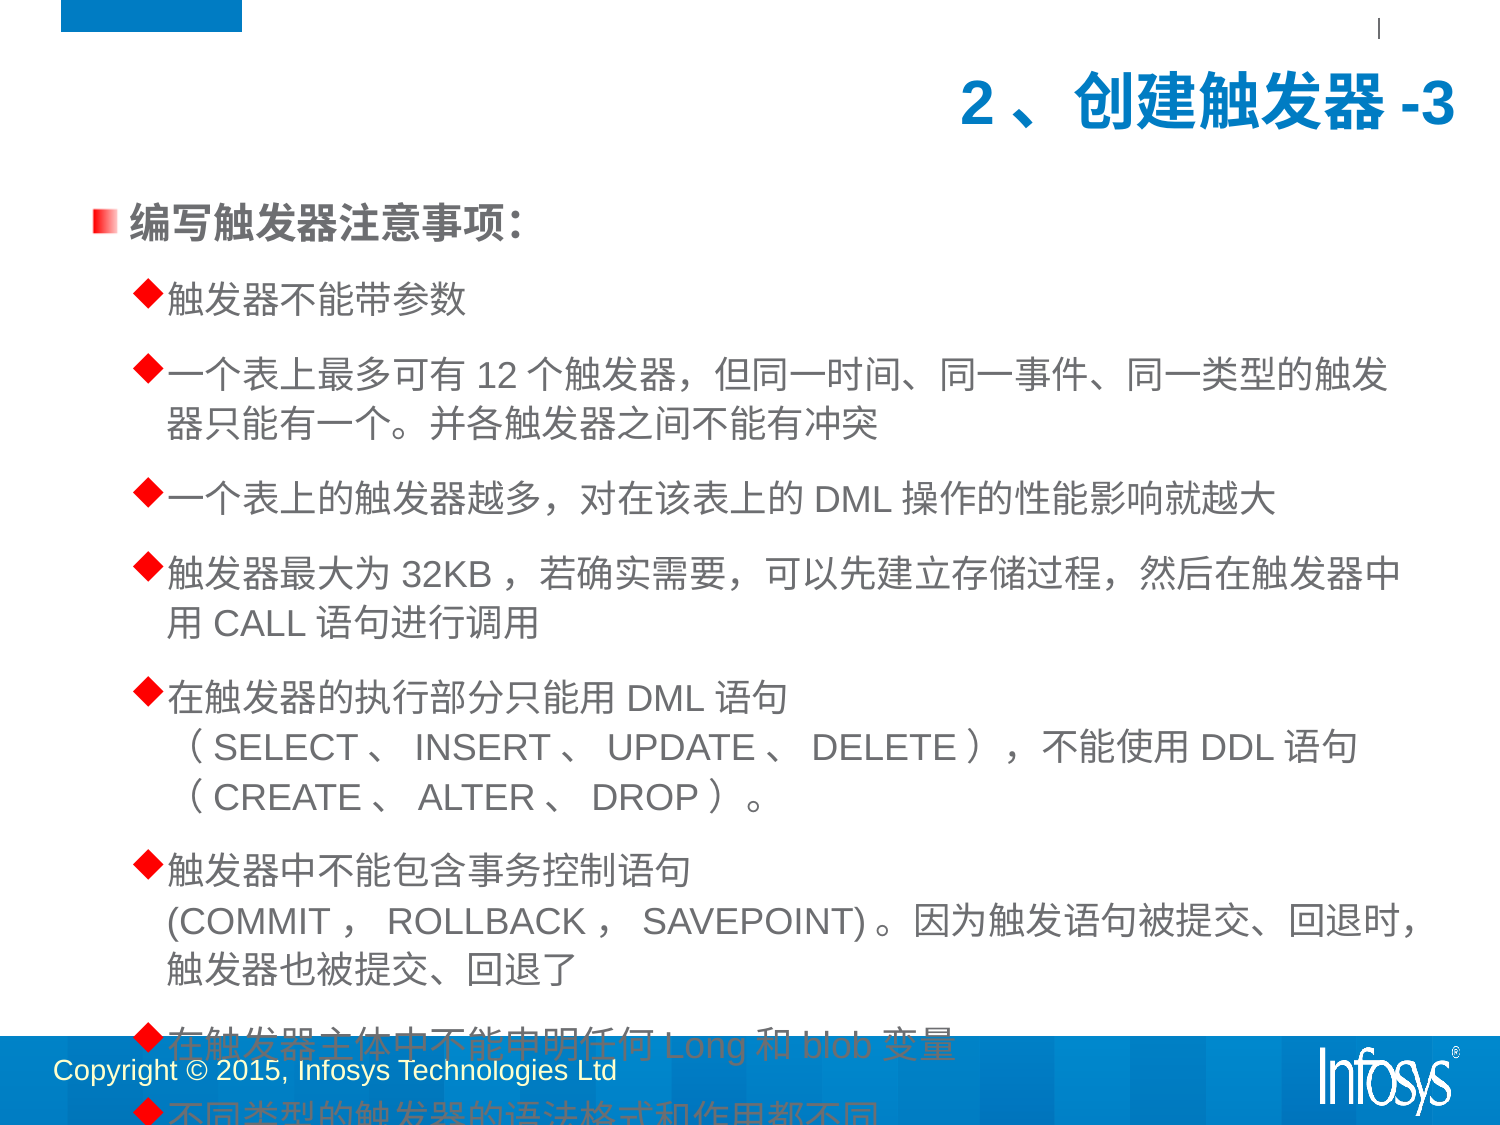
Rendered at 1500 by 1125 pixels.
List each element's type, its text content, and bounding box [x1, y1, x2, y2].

title 2、创建触发器-3 [112, 30, 1471, 146]
picture [0, 1025, 1500, 1125]
picture [91, 207, 121, 237]
list 编写触发器注意事项： 触发器不能带参数 一个表上最多可有12个触发器，但同一时间、同一事件、同一类型的触发器只能有一个。并各触发器之间不能有冲突 一个表上的触发器越多，对在该表上的DML操作的性能影响就越大 触发器最大为32KB，若确实需要，可以先建立存储过程，然后在触发器中用CALL语句进行调用 在触发器的执行部分只能用DML语句（SELECT、INSERT、UPDATE、DELETE），不能使用DDL语句（CREATE、ALTER、DROP）。 触发器中不能包含事务控制语句(COMMIT，ROLLBACK，SAVEPOINT)。因为触发语句被提交、回退时，触发器也被提交、回退了 在触发器主体中不能申明任何Long和blob变量 不同类型的触发器的语法格式和作用都不同 [76, 184, 1440, 1031]
